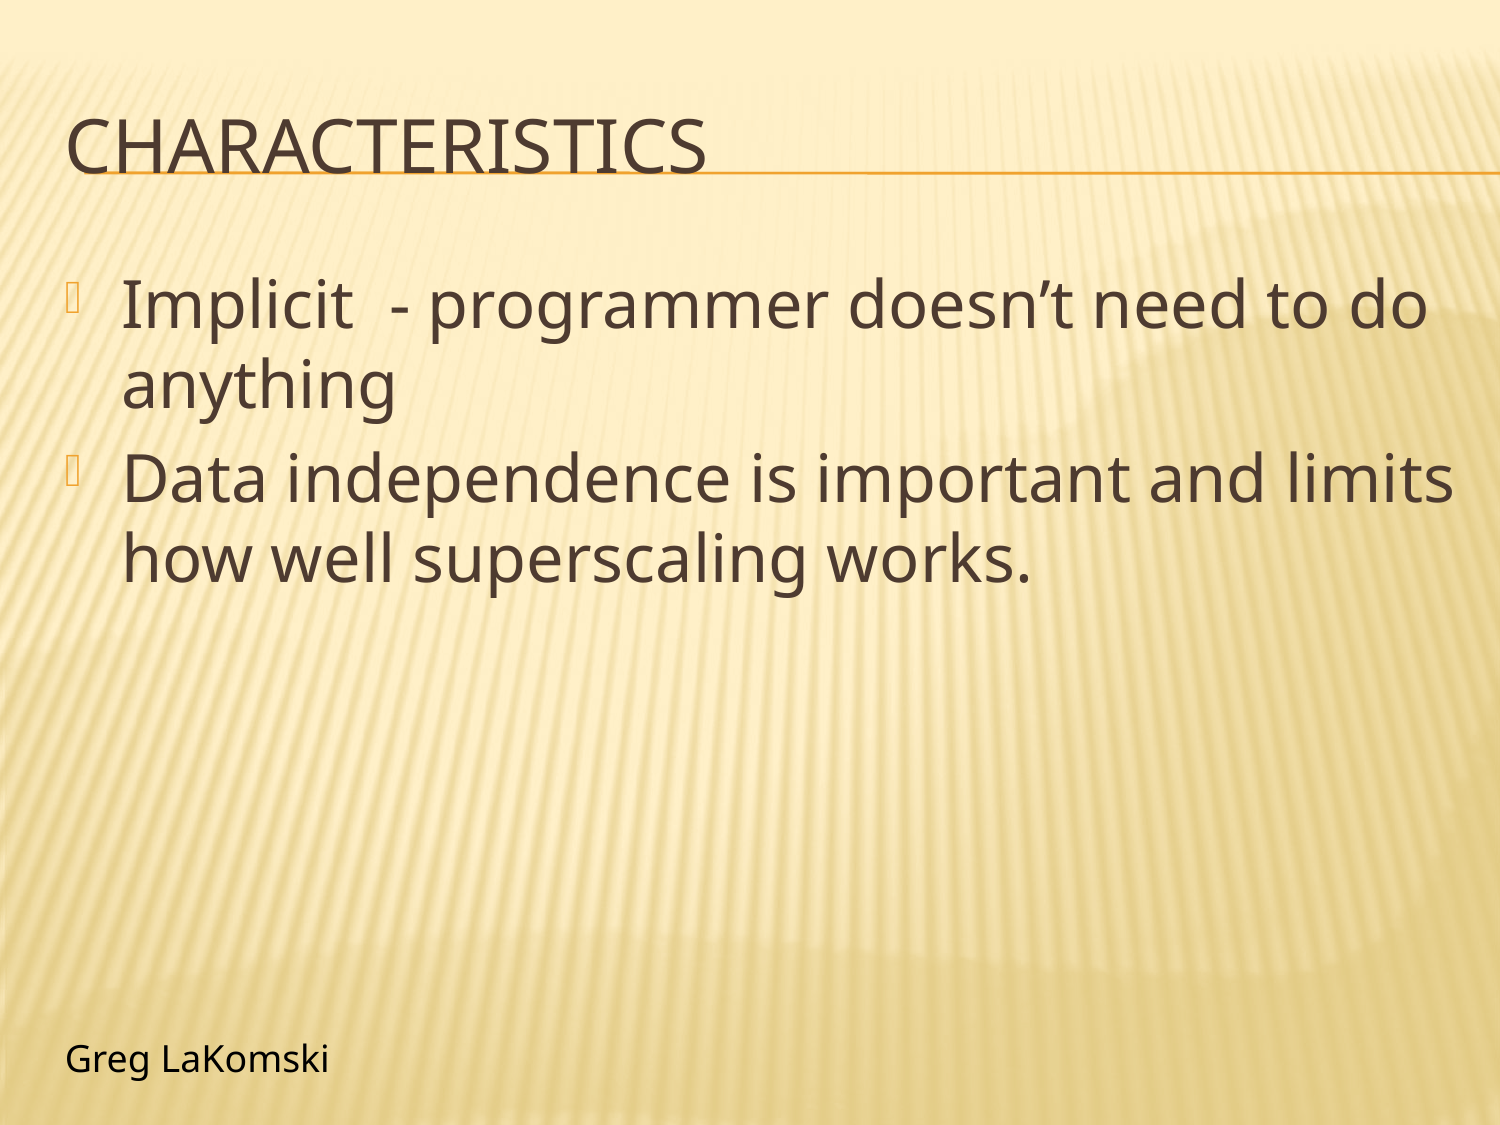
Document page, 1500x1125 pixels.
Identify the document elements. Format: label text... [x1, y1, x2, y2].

list Implicit - programmer doesn’t need to do anything Data independence is important and limits how well superscaling works. [50, 254, 1475, 998]
title characteristics [50, 75, 1475, 213]
